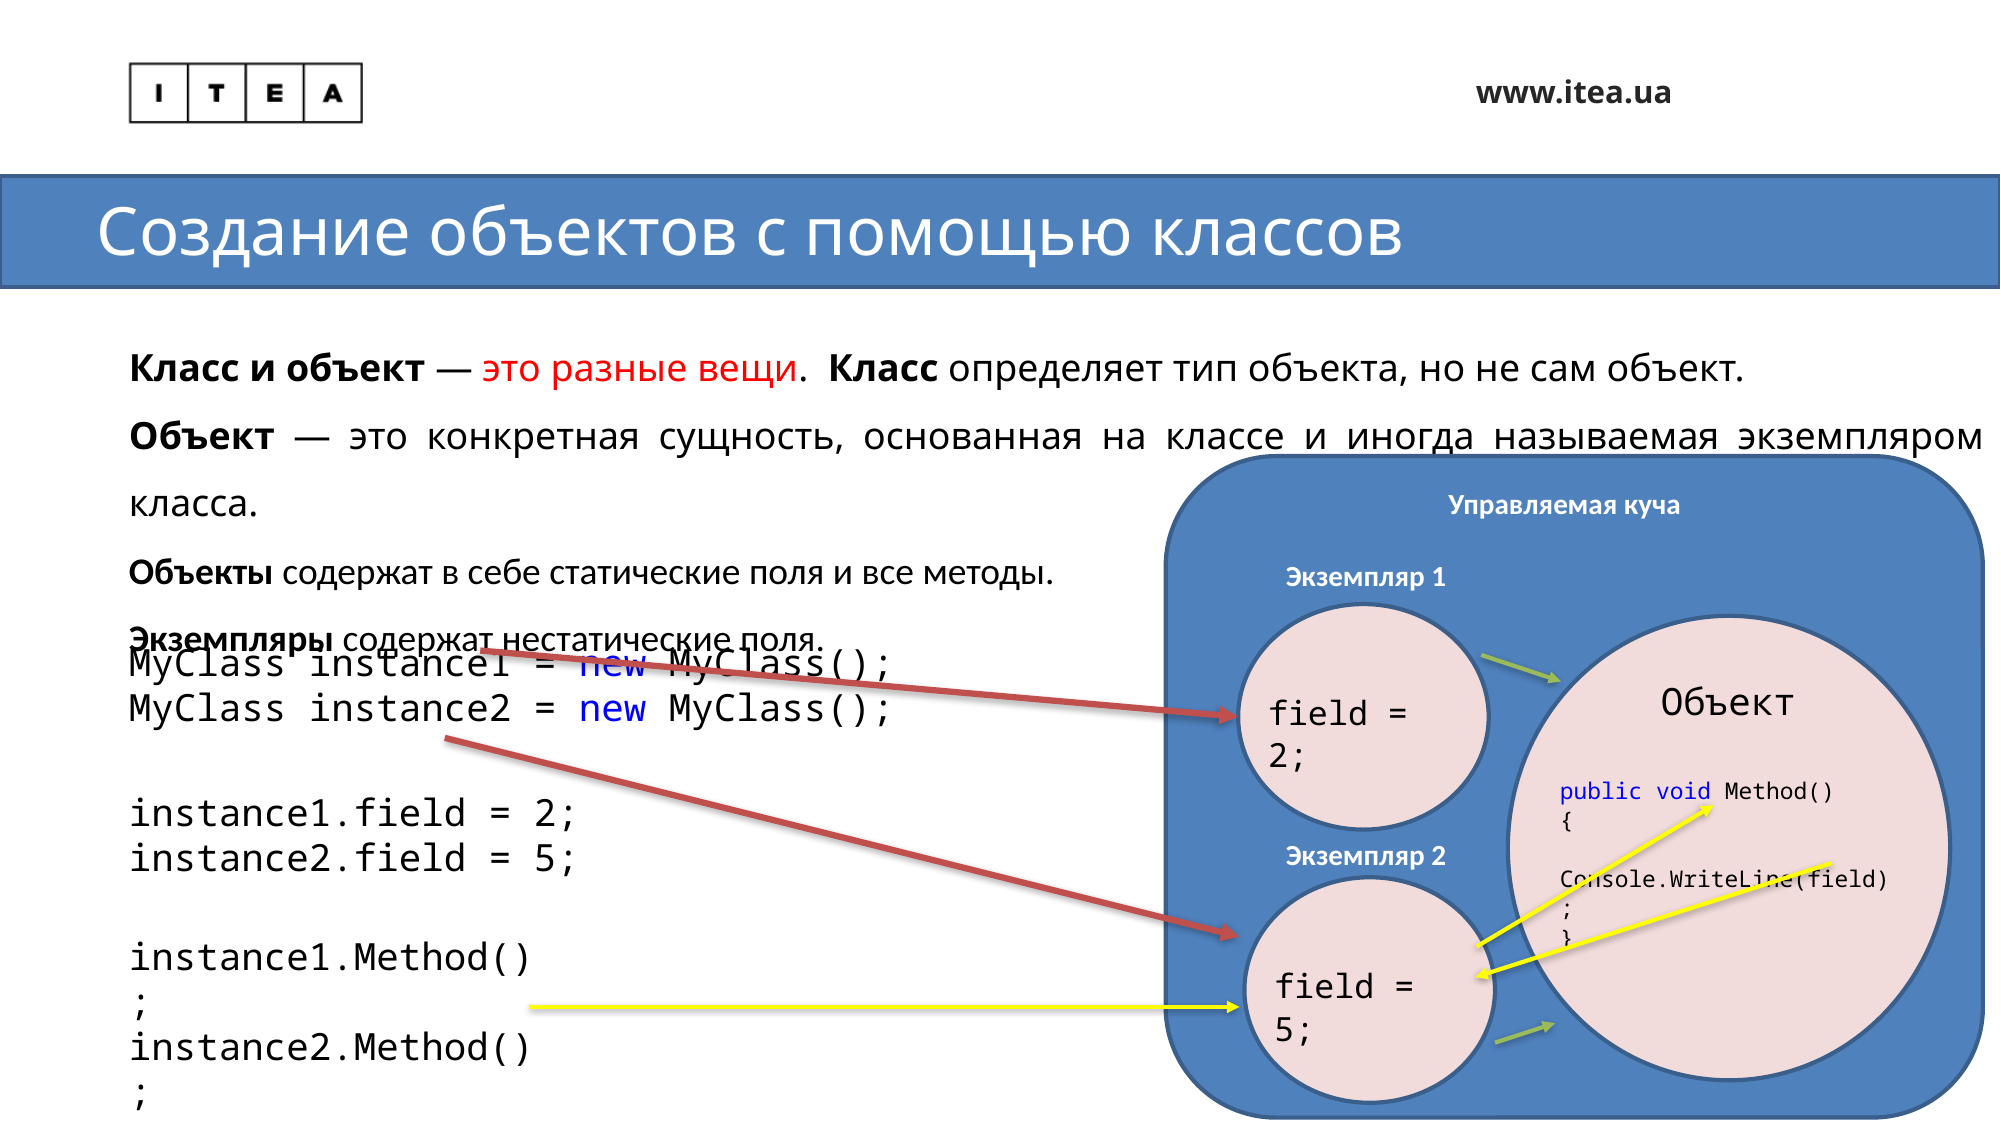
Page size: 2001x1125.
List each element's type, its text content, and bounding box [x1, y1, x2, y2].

text_box MyClass instance1 = new MyClass(); MyClass instance2 = new MyClass(); [114, 631, 439, 737]
picture [101, 49, 389, 133]
text_box [0, 174, 2000, 289]
text_box www.itea.ua [1422, 66, 1727, 115]
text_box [444, 455, 1984, 1118]
text_box instance1.Method(); instance2.Method(); [114, 925, 439, 1121]
text_box Создание объектов с помощью классов [82, 181, 1421, 277]
text_box Класс и объект — это разные вещи. Класс определяет тип объекта, но не сам объект. Объект — это конкретная сущность, основанная на классе и иногда называемая экземпляром класса. Объекты содержат в себе статические поля и все методы. Экземпляры содержат нестатические поля. [114, 314, 2000, 667]
text_box instance1.field = 2; instance2.field = 5; [114, 781, 439, 887]
